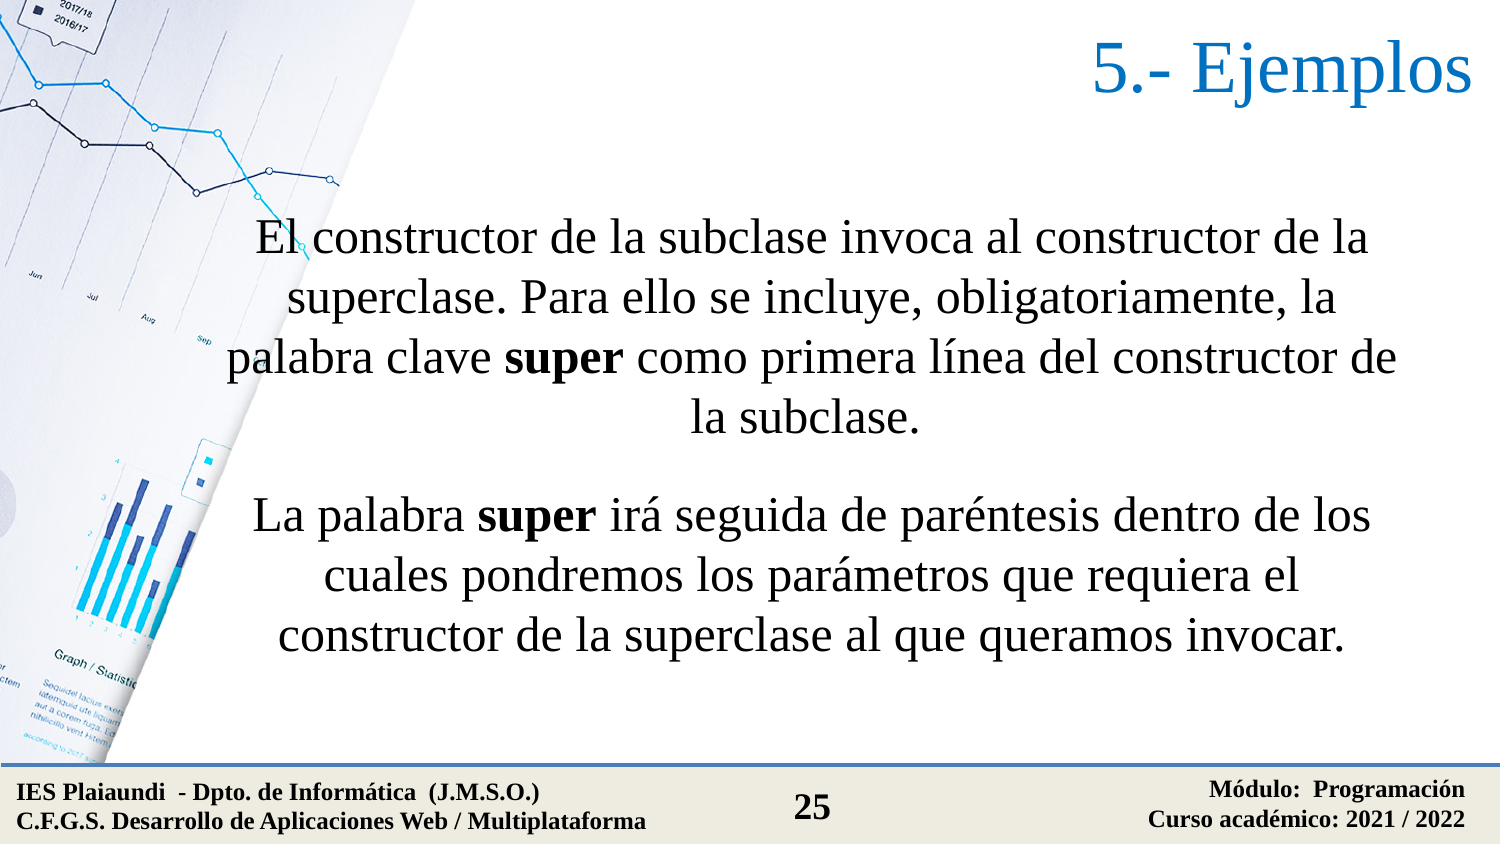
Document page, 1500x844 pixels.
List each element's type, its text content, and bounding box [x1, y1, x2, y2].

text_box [1, 764, 1500, 844]
picture [0, 0, 1500, 763]
text_box El constructor de la subclase invoca al constructor de la superclase. Para ello se incluye, obligatoriamente, la palabra clave super como primera línea del constructor de la subclase. La palabra super irá seguida de paréntesis dentro de los cuales pondremos los parámetros que requiera el constructor de la superclase al que queramos invocar. [209, 196, 1416, 669]
title 5.- Ejemplos [1, 0, 1490, 126]
